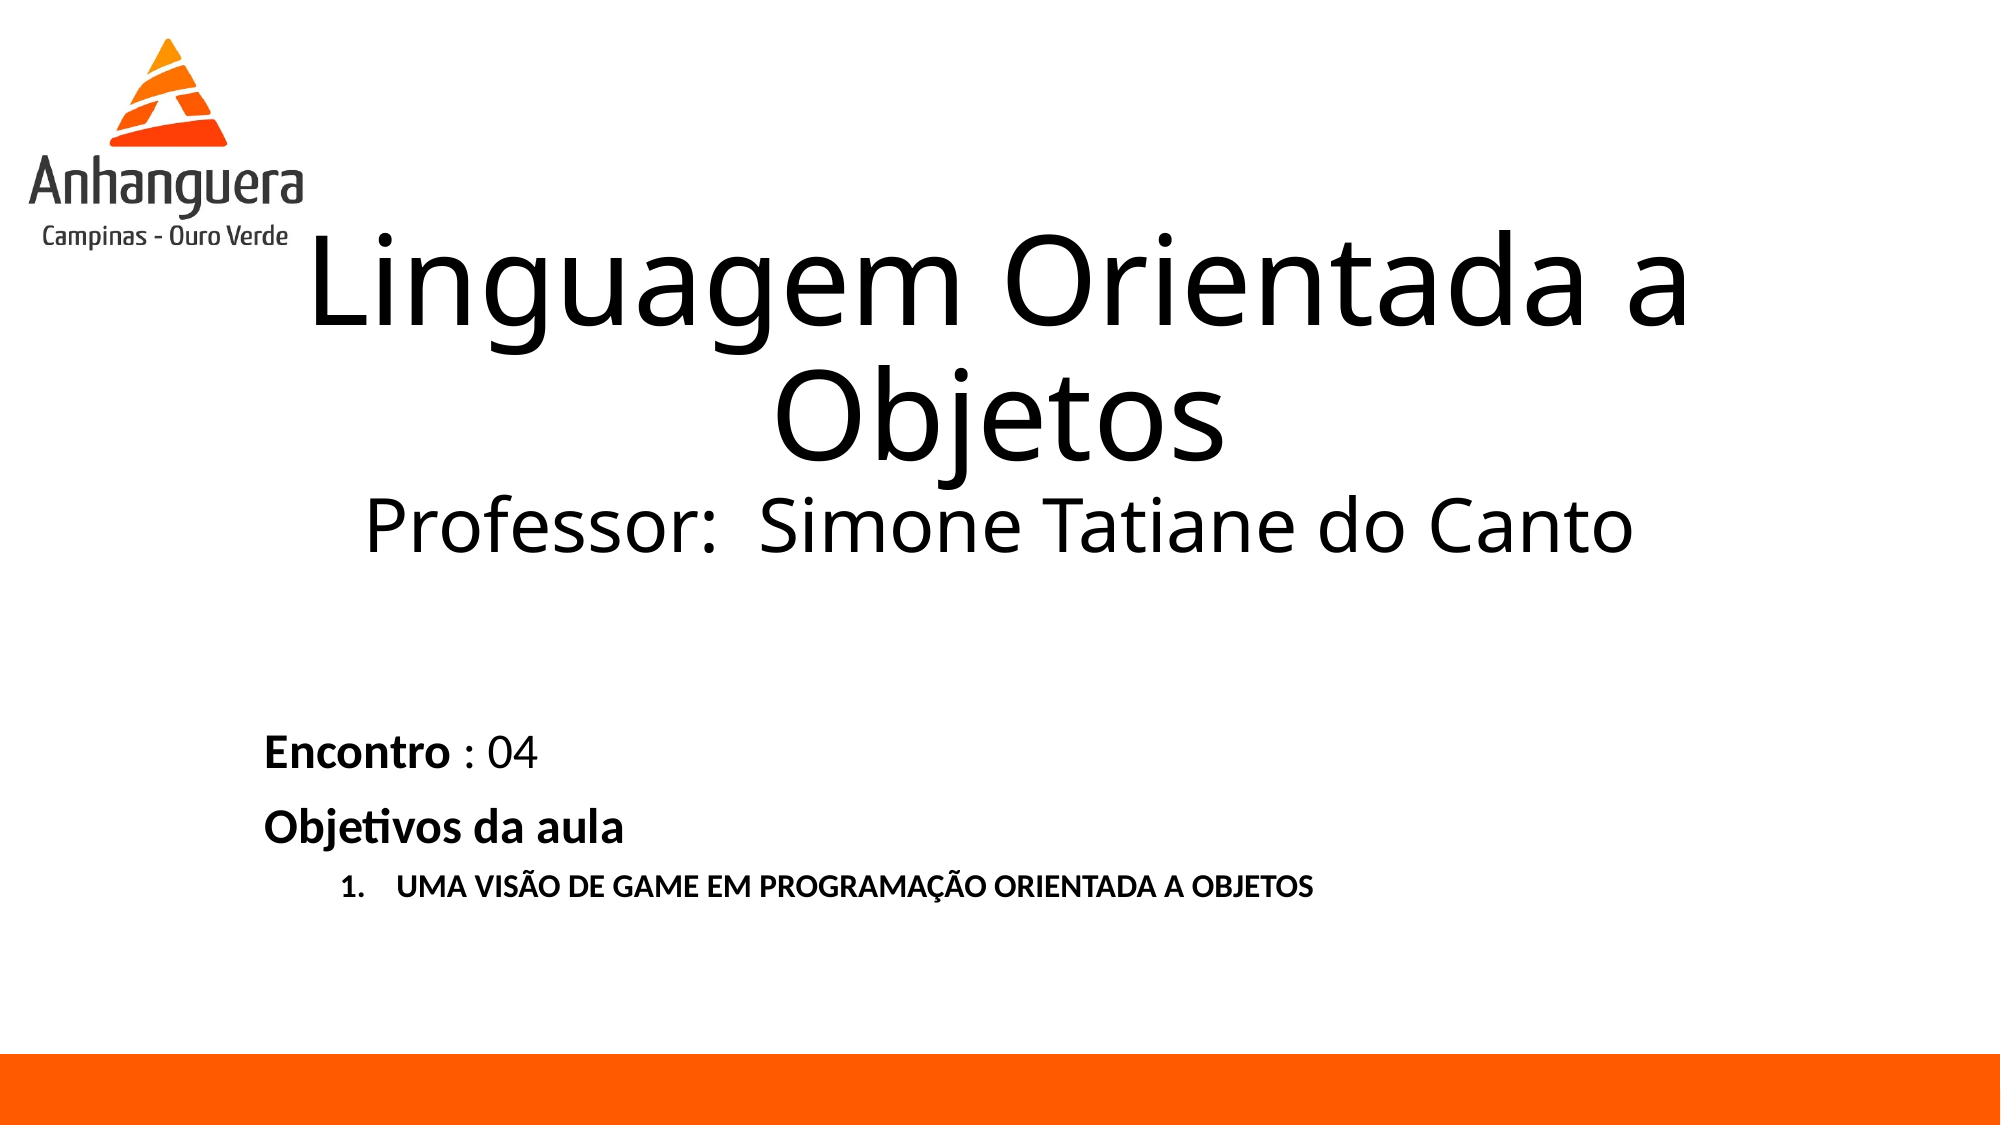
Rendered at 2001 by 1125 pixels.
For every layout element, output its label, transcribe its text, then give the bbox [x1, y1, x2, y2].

text_box [0, 1054, 2000, 1125]
subtitle Encontro : 04 Objetivos da aula UMA VISÃO DE GAME EM PROGRAMAÇÃO ORIENTADA A OBJETOS [249, 717, 1750, 990]
title Linguagem Orientada a Objetos Professor: Simone Tatiane do Canto [249, 184, 1750, 576]
picture [13, 6, 317, 309]
